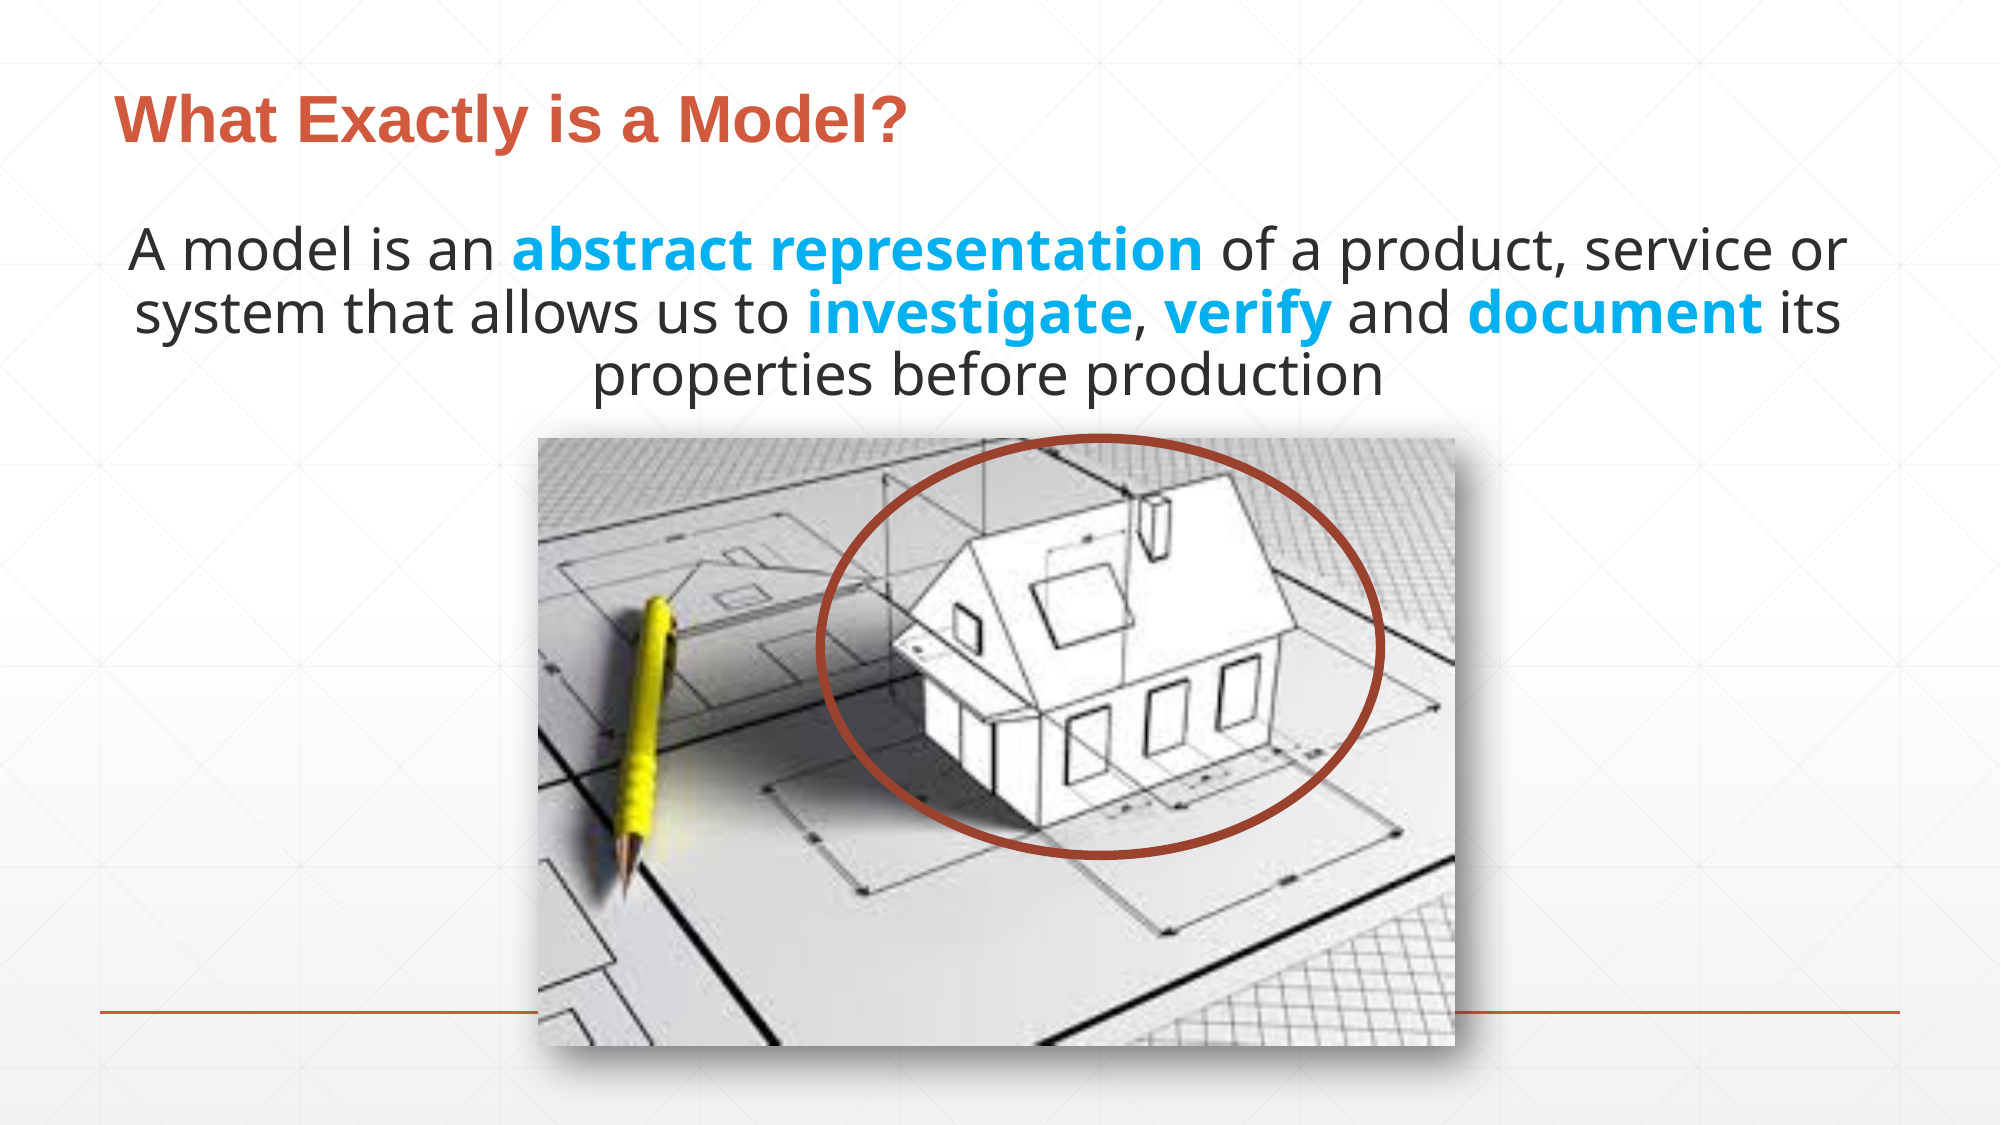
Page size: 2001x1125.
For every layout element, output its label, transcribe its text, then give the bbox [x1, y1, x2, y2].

picture [538, 438, 1455, 1047]
title What Exactly is a Model? [99, 0, 1675, 165]
list A model is an abstract representation of a product, service or system that allows us to investigate, verify and document its properties before production [99, 212, 1878, 838]
